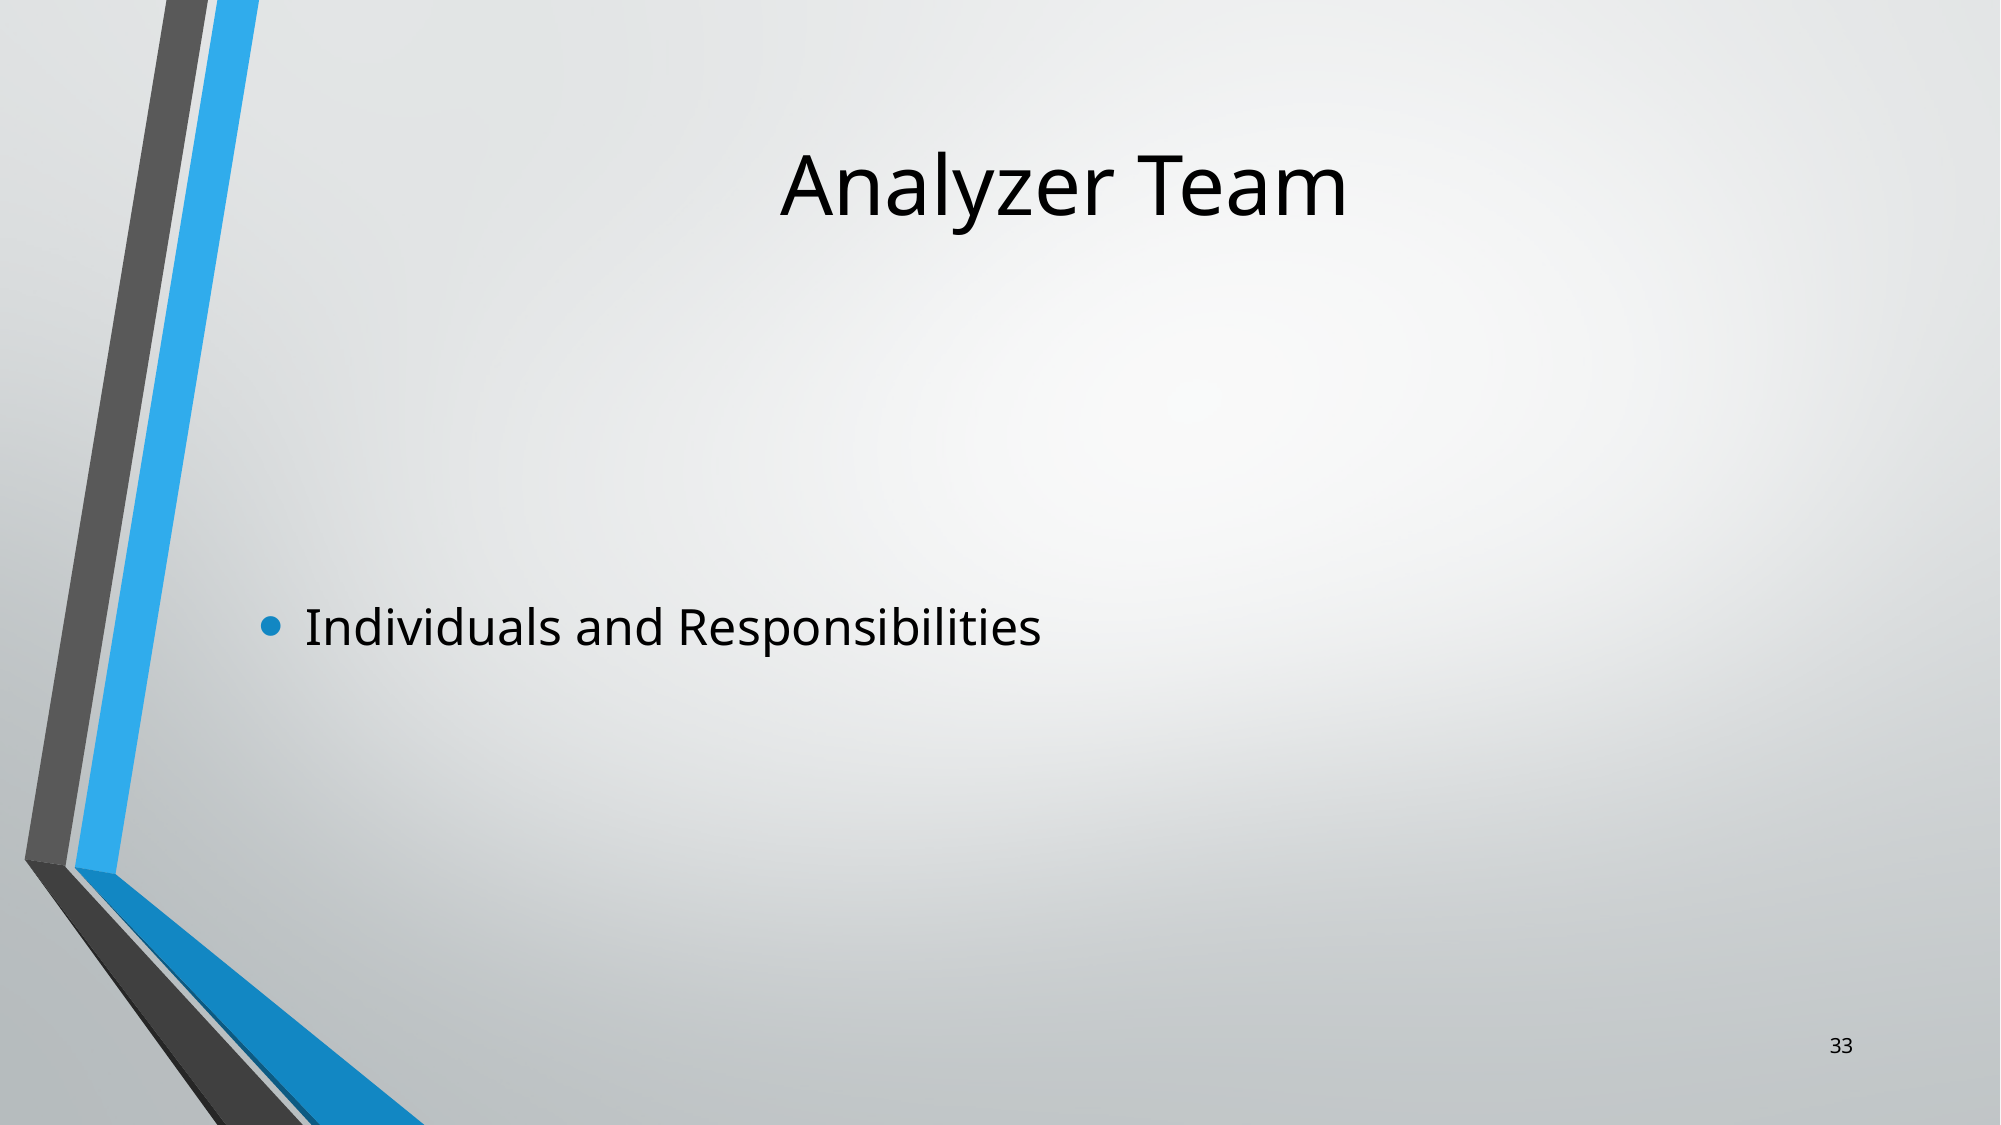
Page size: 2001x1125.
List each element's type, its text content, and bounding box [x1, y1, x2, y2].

slide_number 33 [1777, 1017, 1869, 1077]
list Individuals and Responsibilities [243, 251, 1887, 1000]
title Analyzer Team [243, 112, 1887, 251]
